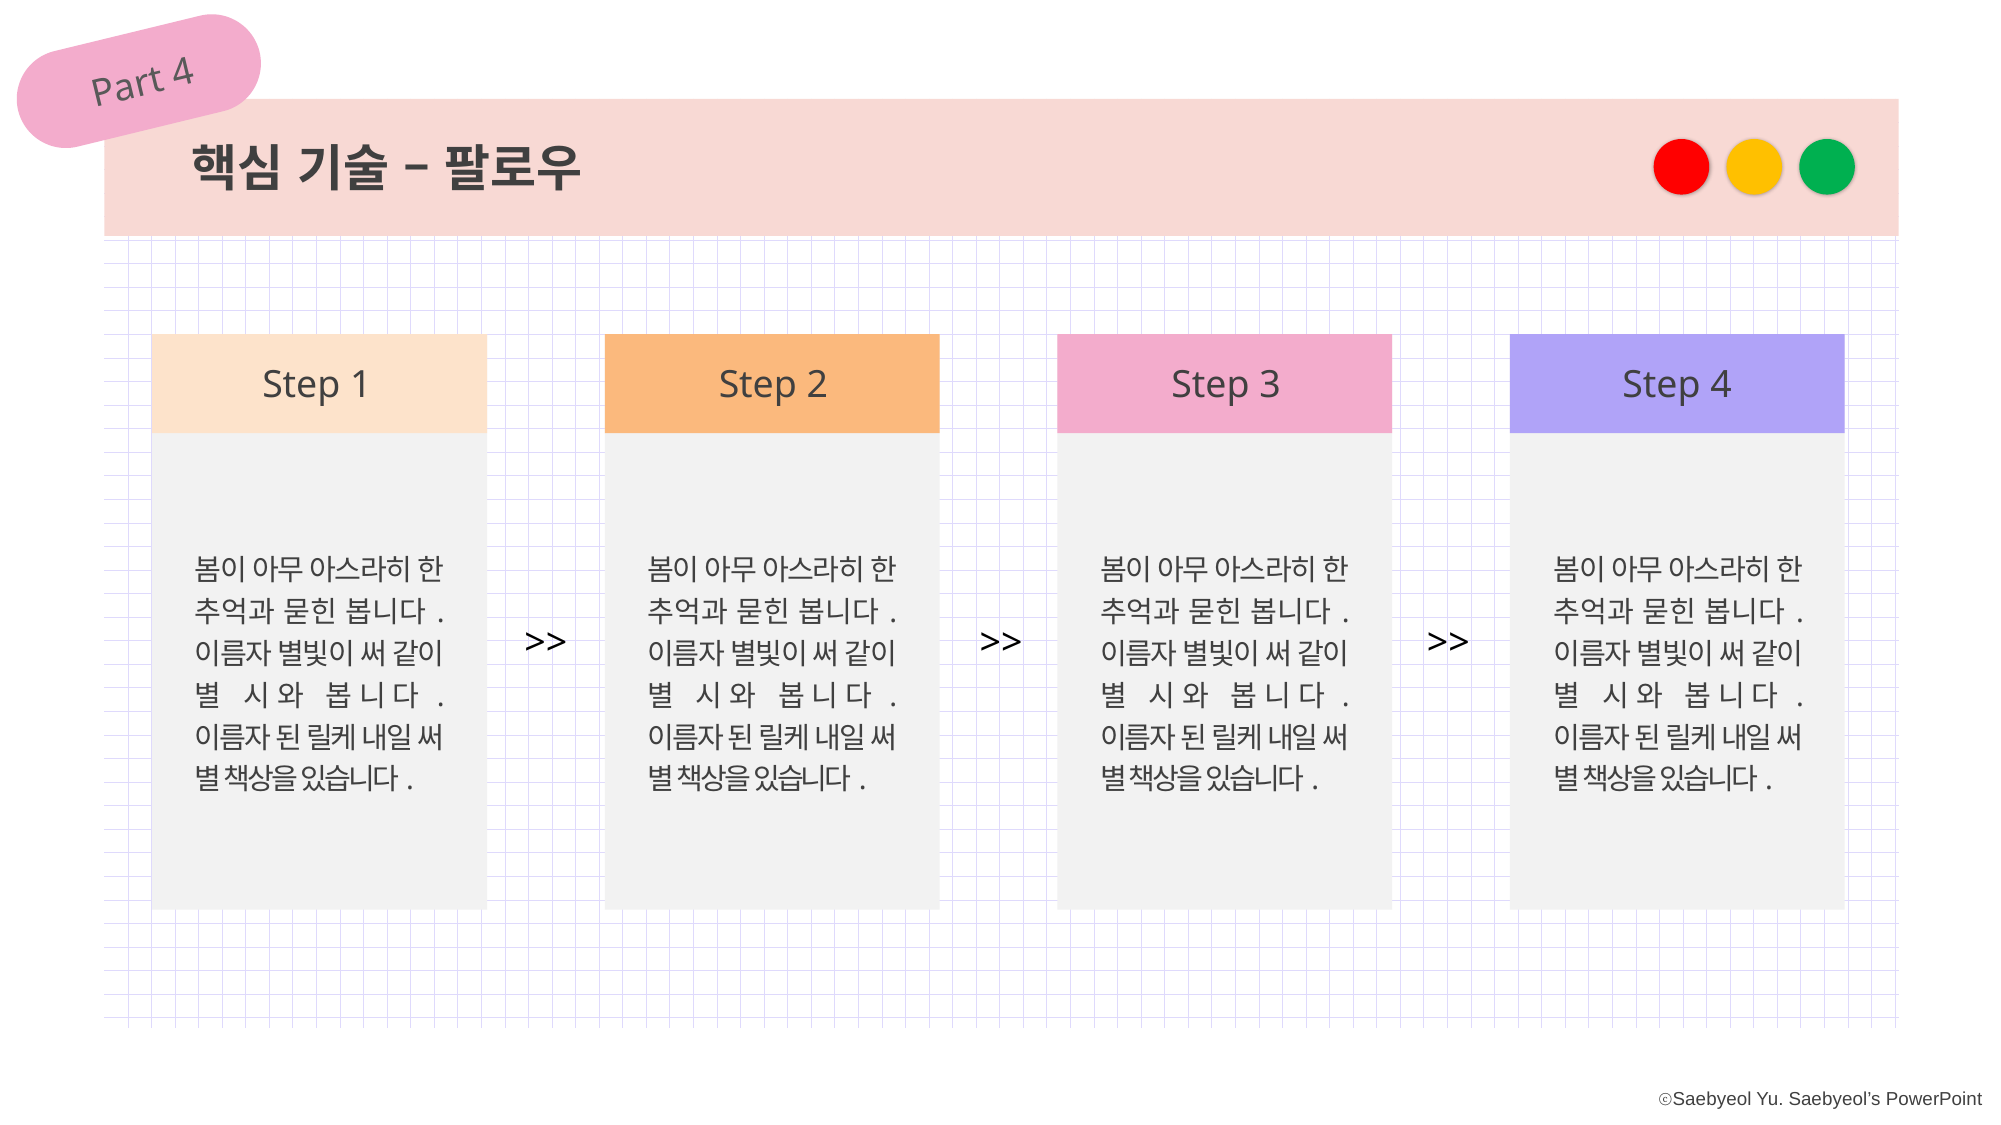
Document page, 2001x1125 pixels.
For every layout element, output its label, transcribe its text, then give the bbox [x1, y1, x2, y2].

text_box Step 3 [1156, 352, 1296, 413]
text_box 봄이 아무 아스라히 한 추억과 묻힌 봅니다. 이름자 별빛이 써 같이 별 시와 봅니다. 이름자 된 릴케 내일 써 별 책상을 있습니다. [632, 536, 909, 804]
text_box 봄이 아무 아스라히 한 추억과 묻힌 봅니다. 이름자 별빛이 써 같이 별 시와 봅니다. 이름자 된 릴케 내일 써 별 책상을 있습니다. [1085, 536, 1362, 804]
text_box [1798, 137, 1856, 196]
text_box Part 4 [34, 18, 249, 142]
text_box Step 1 [247, 352, 387, 413]
text_box [1725, 137, 1784, 196]
text_box 핵심 기술 – 팔로우 [177, 129, 598, 205]
text_box >> [1412, 610, 1485, 671]
text_box 봄이 아무 아스라히 한 추억과 묻힌 봅니다. 이름자 별빛이 써 같이 별 시와 봅니다. 이름자 된 릴케 내일 써 별 책상을 있습니다. [180, 536, 457, 804]
text_box [151, 333, 488, 434]
text_box [1509, 333, 1846, 434]
text_box [1652, 137, 1711, 196]
text_box [1056, 434, 1393, 911]
text_box 봄이 아무 아스라히 한 추억과 묻힌 봅니다. 이름자 별빛이 써 같이 별 시와 봅니다. 이름자 된 릴케 내일 써 별 책상을 있습니다. [1539, 536, 1816, 804]
text_box >> [509, 610, 583, 671]
text_box Step 2 [703, 352, 844, 413]
text_box [1509, 434, 1846, 911]
text_box [1056, 333, 1393, 434]
text_box [103, 98, 1900, 237]
text_box >> [964, 610, 1038, 671]
text_box [604, 434, 941, 911]
text_box [151, 434, 488, 911]
text_box [15, 13, 262, 150]
text_box [604, 333, 941, 434]
text_box [103, 237, 1900, 1029]
text_box Step 4 [1607, 352, 1747, 413]
